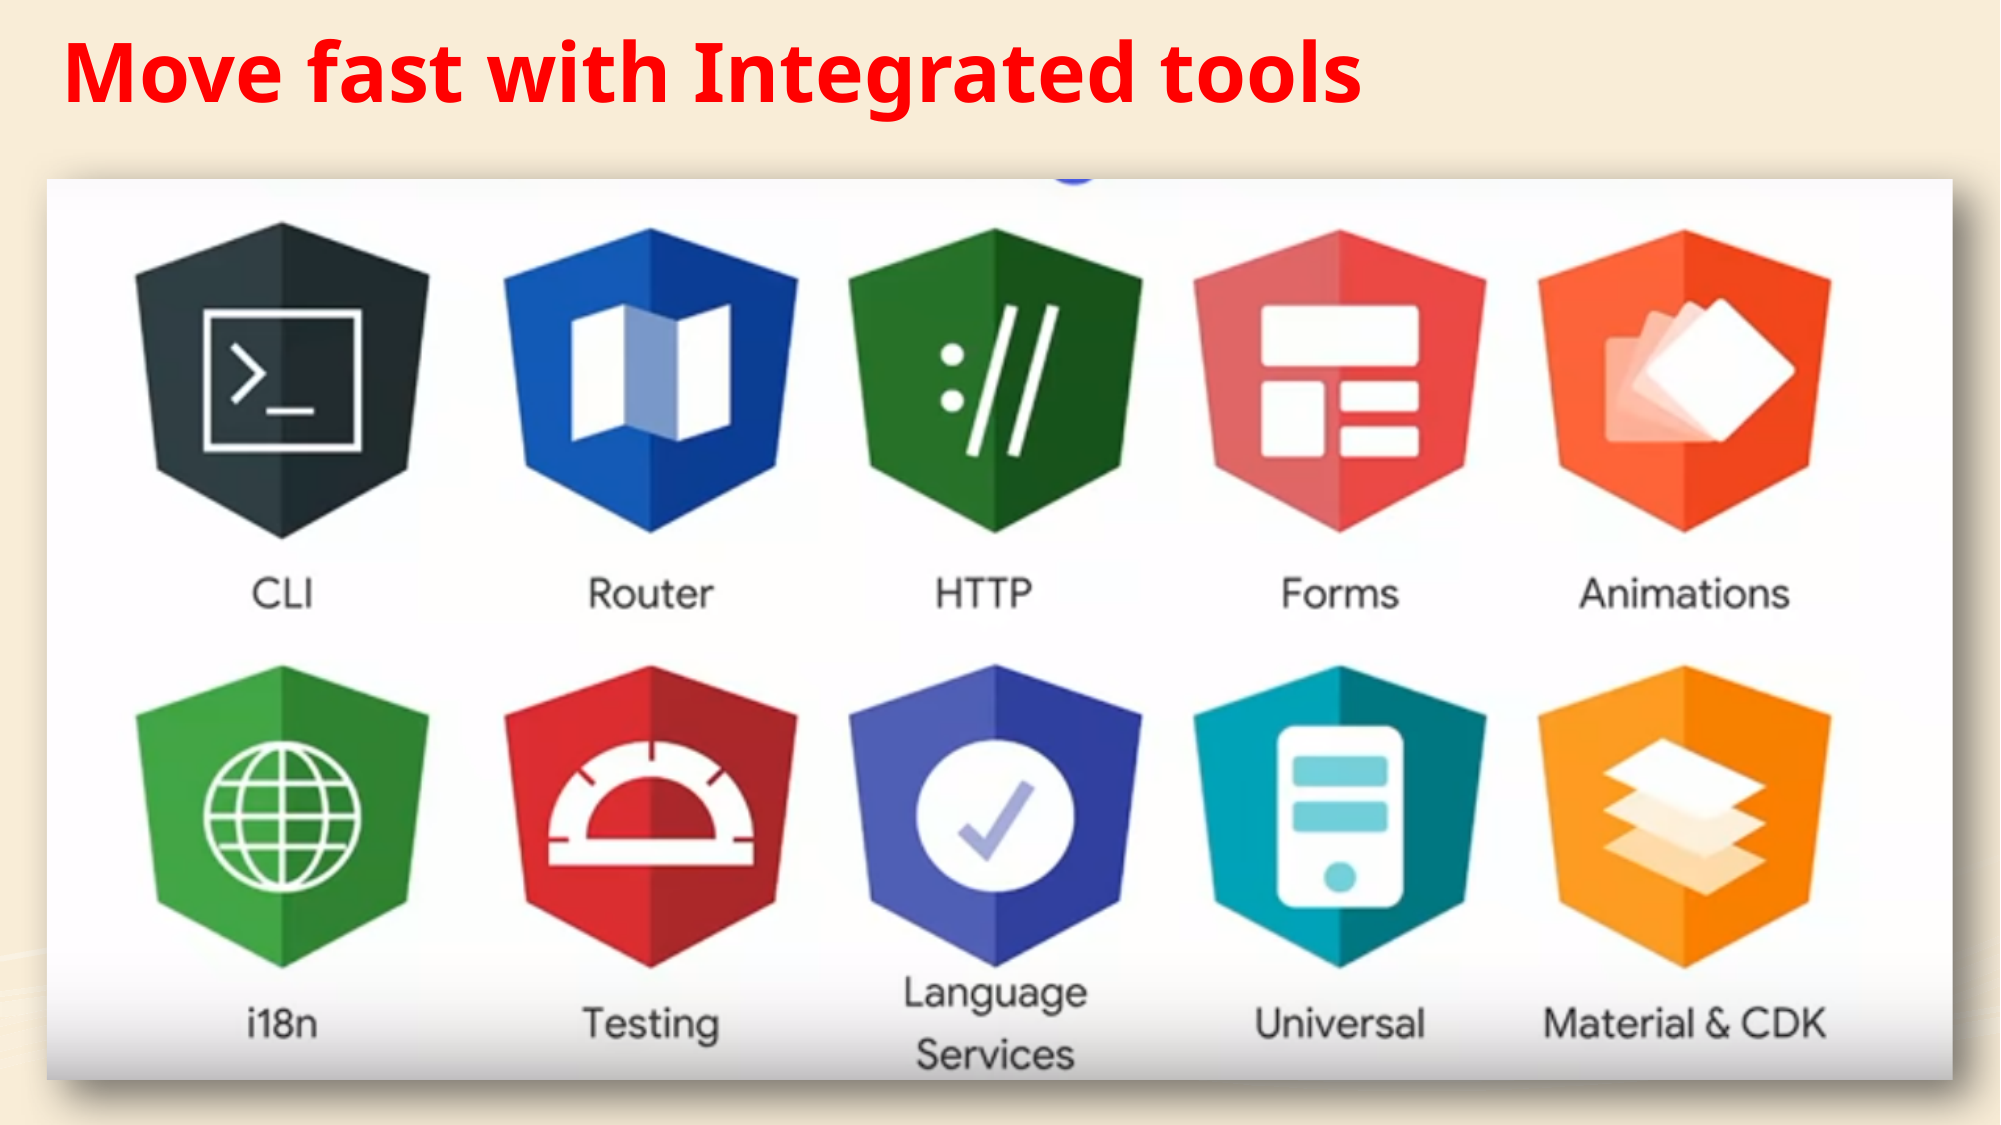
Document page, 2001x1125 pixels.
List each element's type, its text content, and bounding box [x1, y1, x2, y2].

picture [46, 179, 1953, 1080]
title Move fast with Integrated tools [46, 23, 1953, 128]
